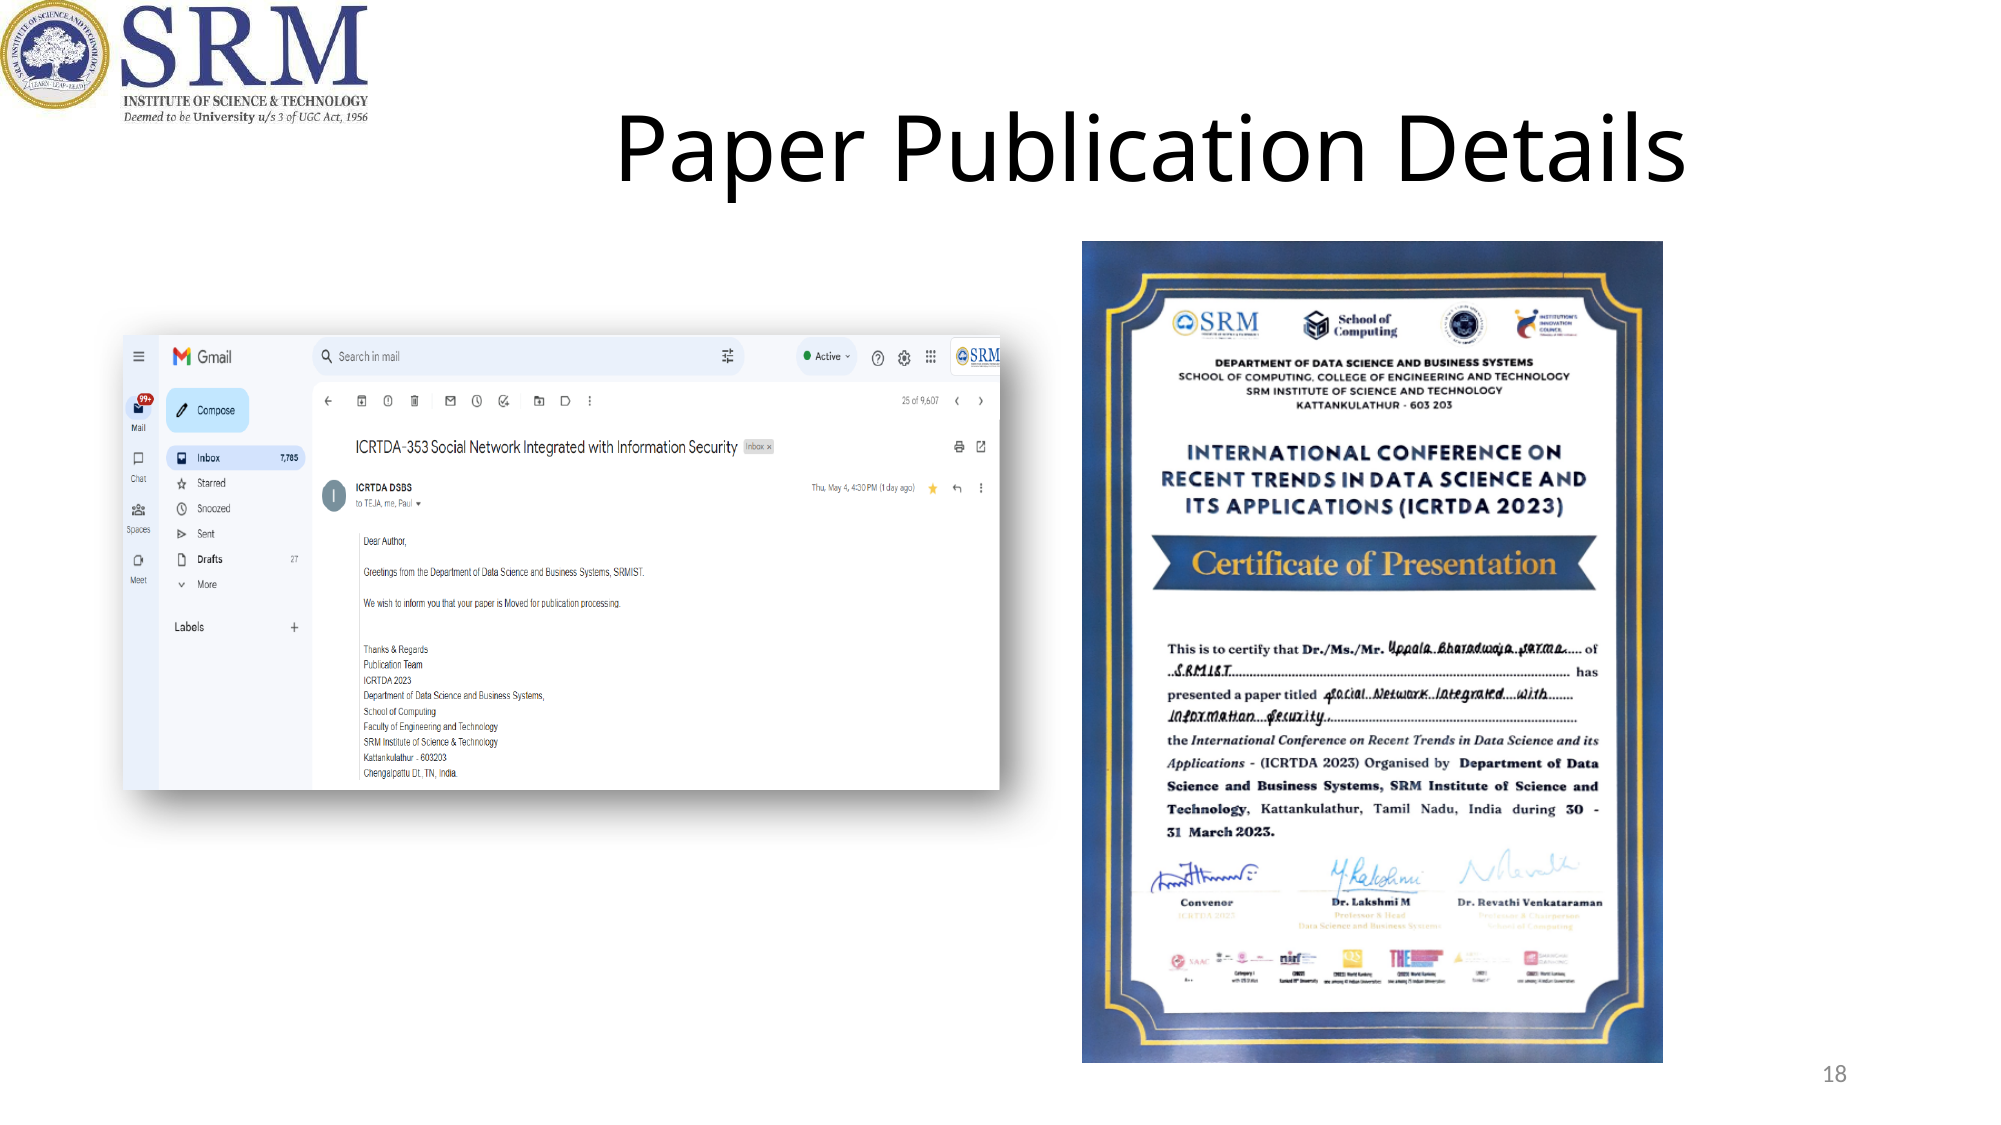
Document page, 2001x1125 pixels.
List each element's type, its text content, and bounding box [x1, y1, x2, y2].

picture [123, 335, 1000, 790]
picture [0, 0, 368, 124]
title Paper Publication Details [487, 61, 1816, 242]
picture [1082, 241, 1663, 1064]
slide_number 18 [1412, 1042, 1863, 1103]
